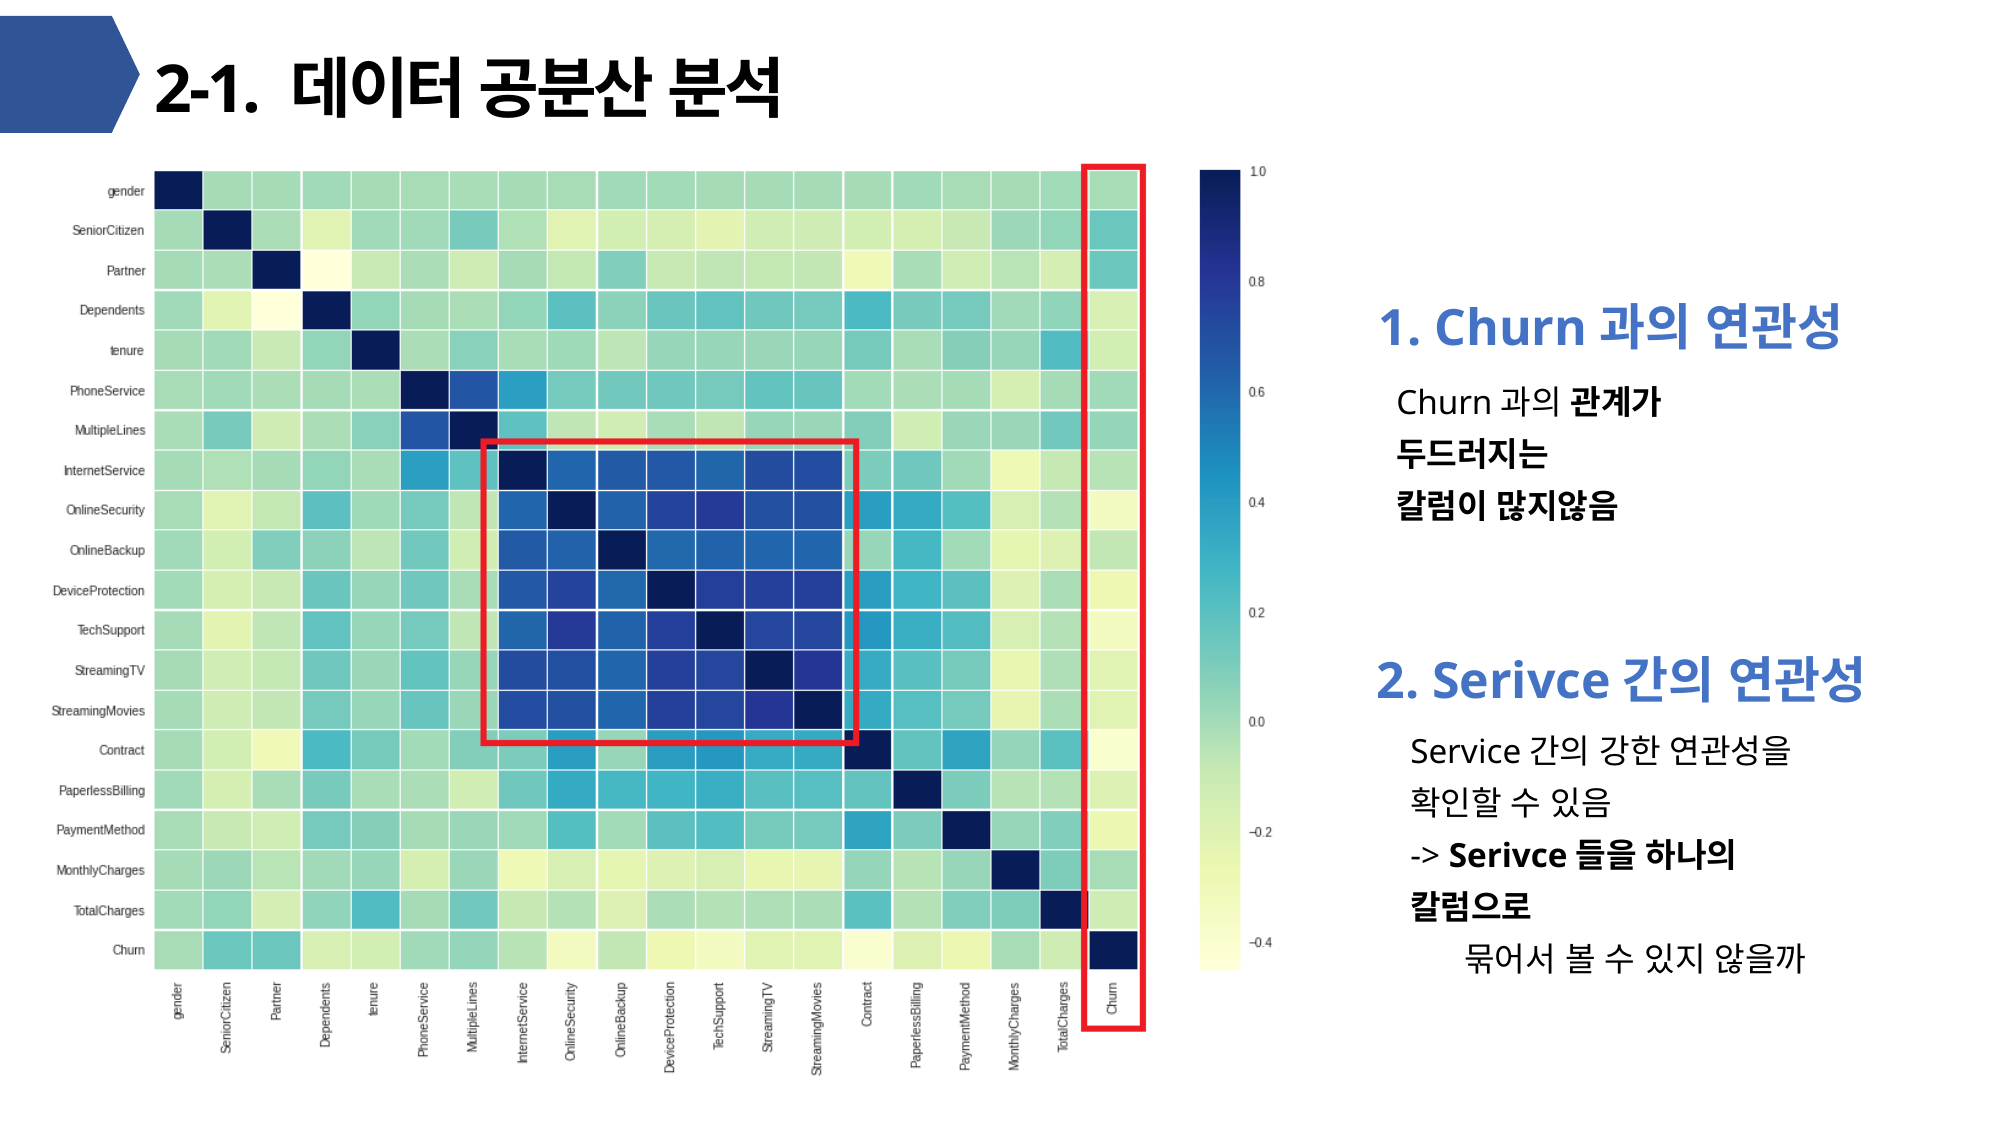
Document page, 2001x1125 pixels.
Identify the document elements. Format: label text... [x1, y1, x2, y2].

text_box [1364, 272, 1911, 480]
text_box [1361, 625, 1949, 934]
title 2-1. 데이터 공분산 분석 [139, 22, 1640, 133]
picture [48, 159, 1276, 1076]
